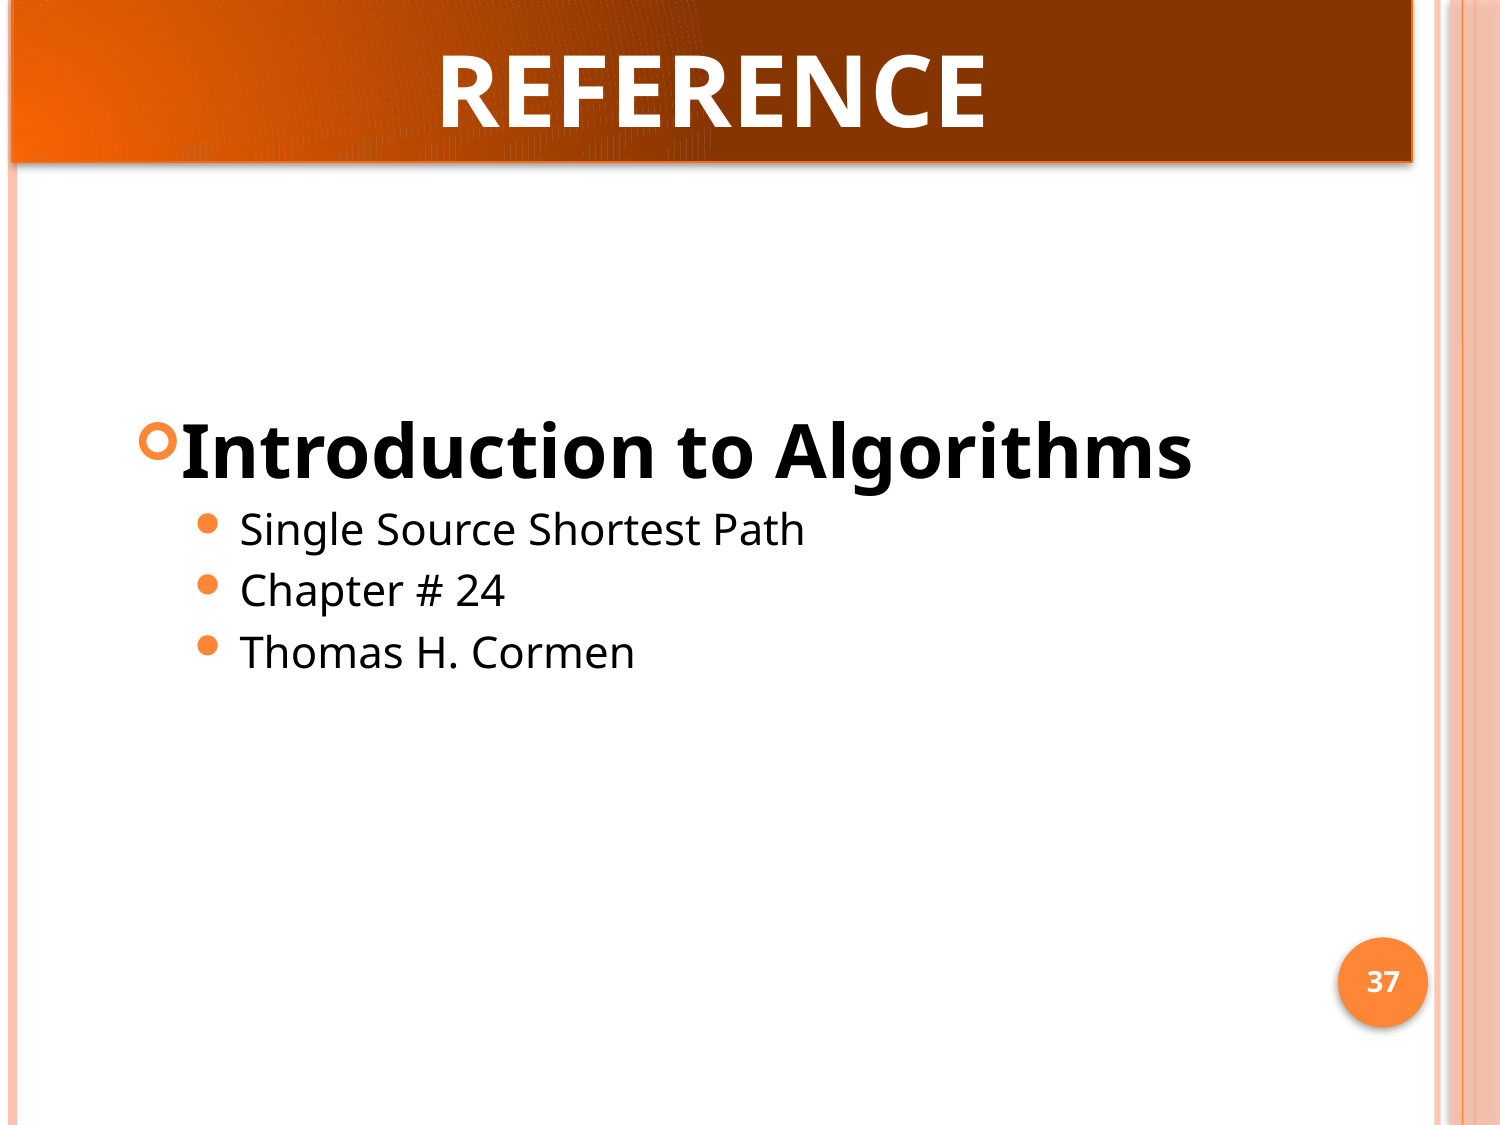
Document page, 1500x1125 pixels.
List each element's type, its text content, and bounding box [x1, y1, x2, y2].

title Reference [11, 0, 1413, 163]
list Introduction to Algorithms Single Source Shortest Path Chapter # 24 Thomas H. Cormen [104, 388, 1378, 800]
slide_number 37 [1333, 940, 1434, 1027]
